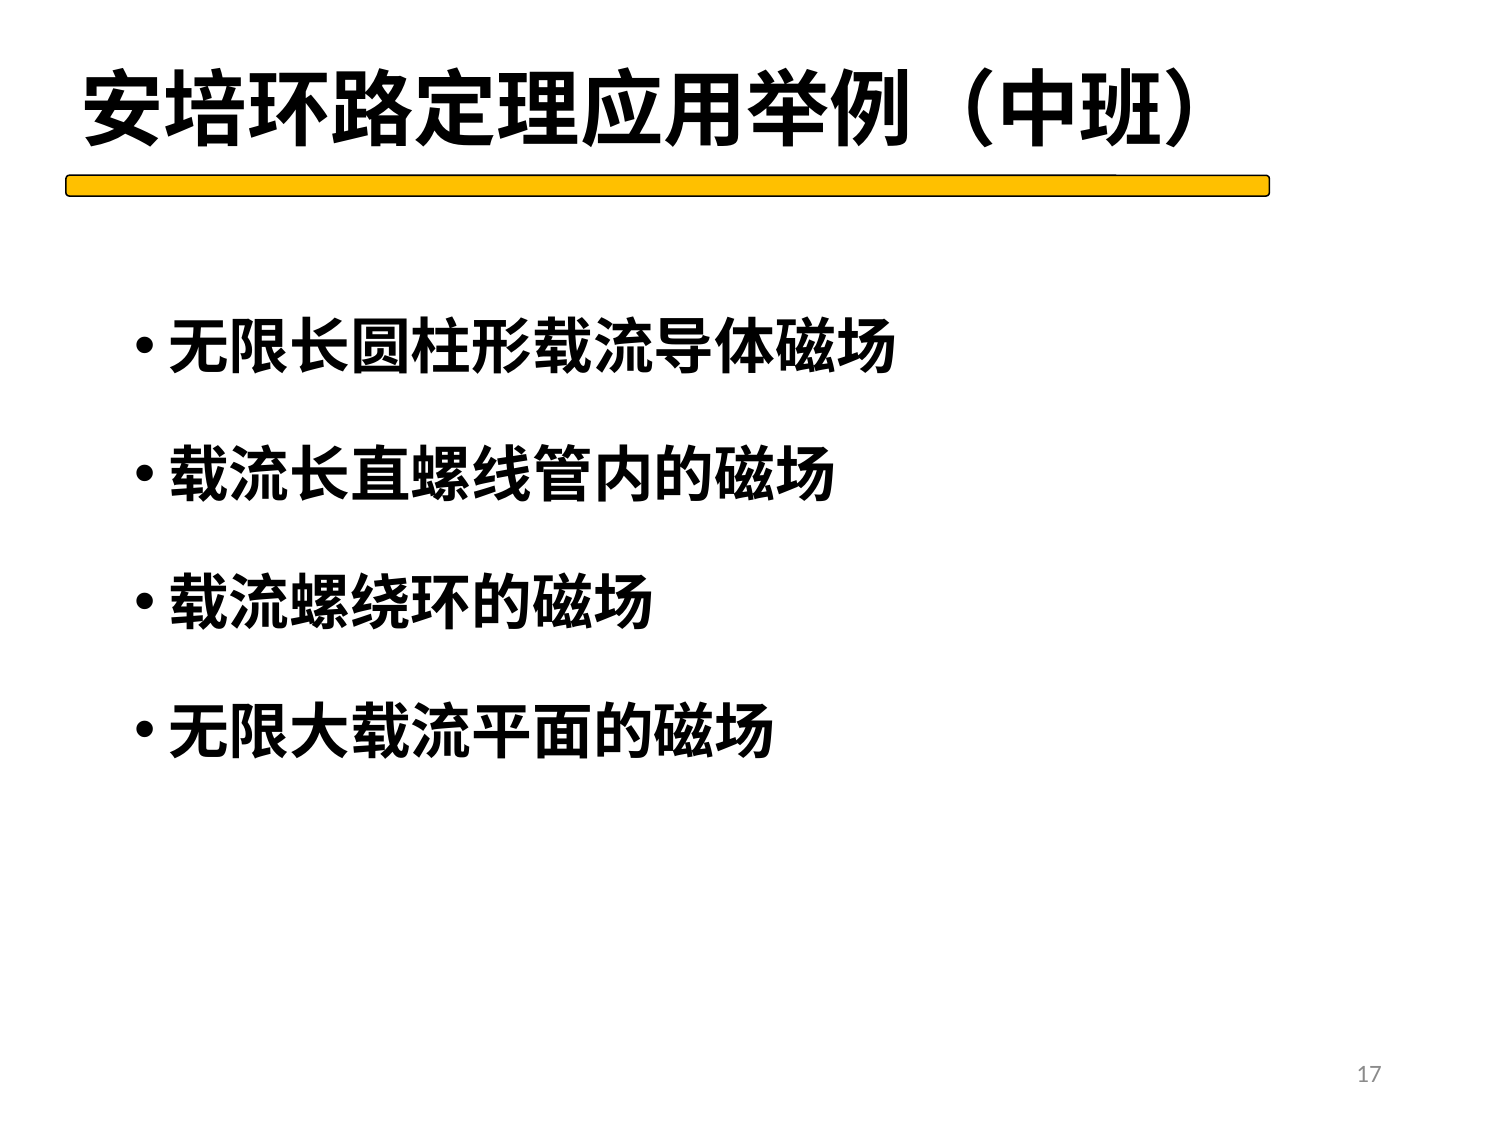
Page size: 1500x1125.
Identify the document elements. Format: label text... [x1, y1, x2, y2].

list 无限长圆柱形载流导体磁场 载流长直螺线管内的磁场 载流螺绕环的磁场 无限大载流平面的磁场 [119, 264, 1270, 777]
title 安培环路定理应用举例（中班） [65, 50, 1372, 176]
slide_number 17 [1059, 1042, 1397, 1103]
text_box [65, 175, 1270, 197]
